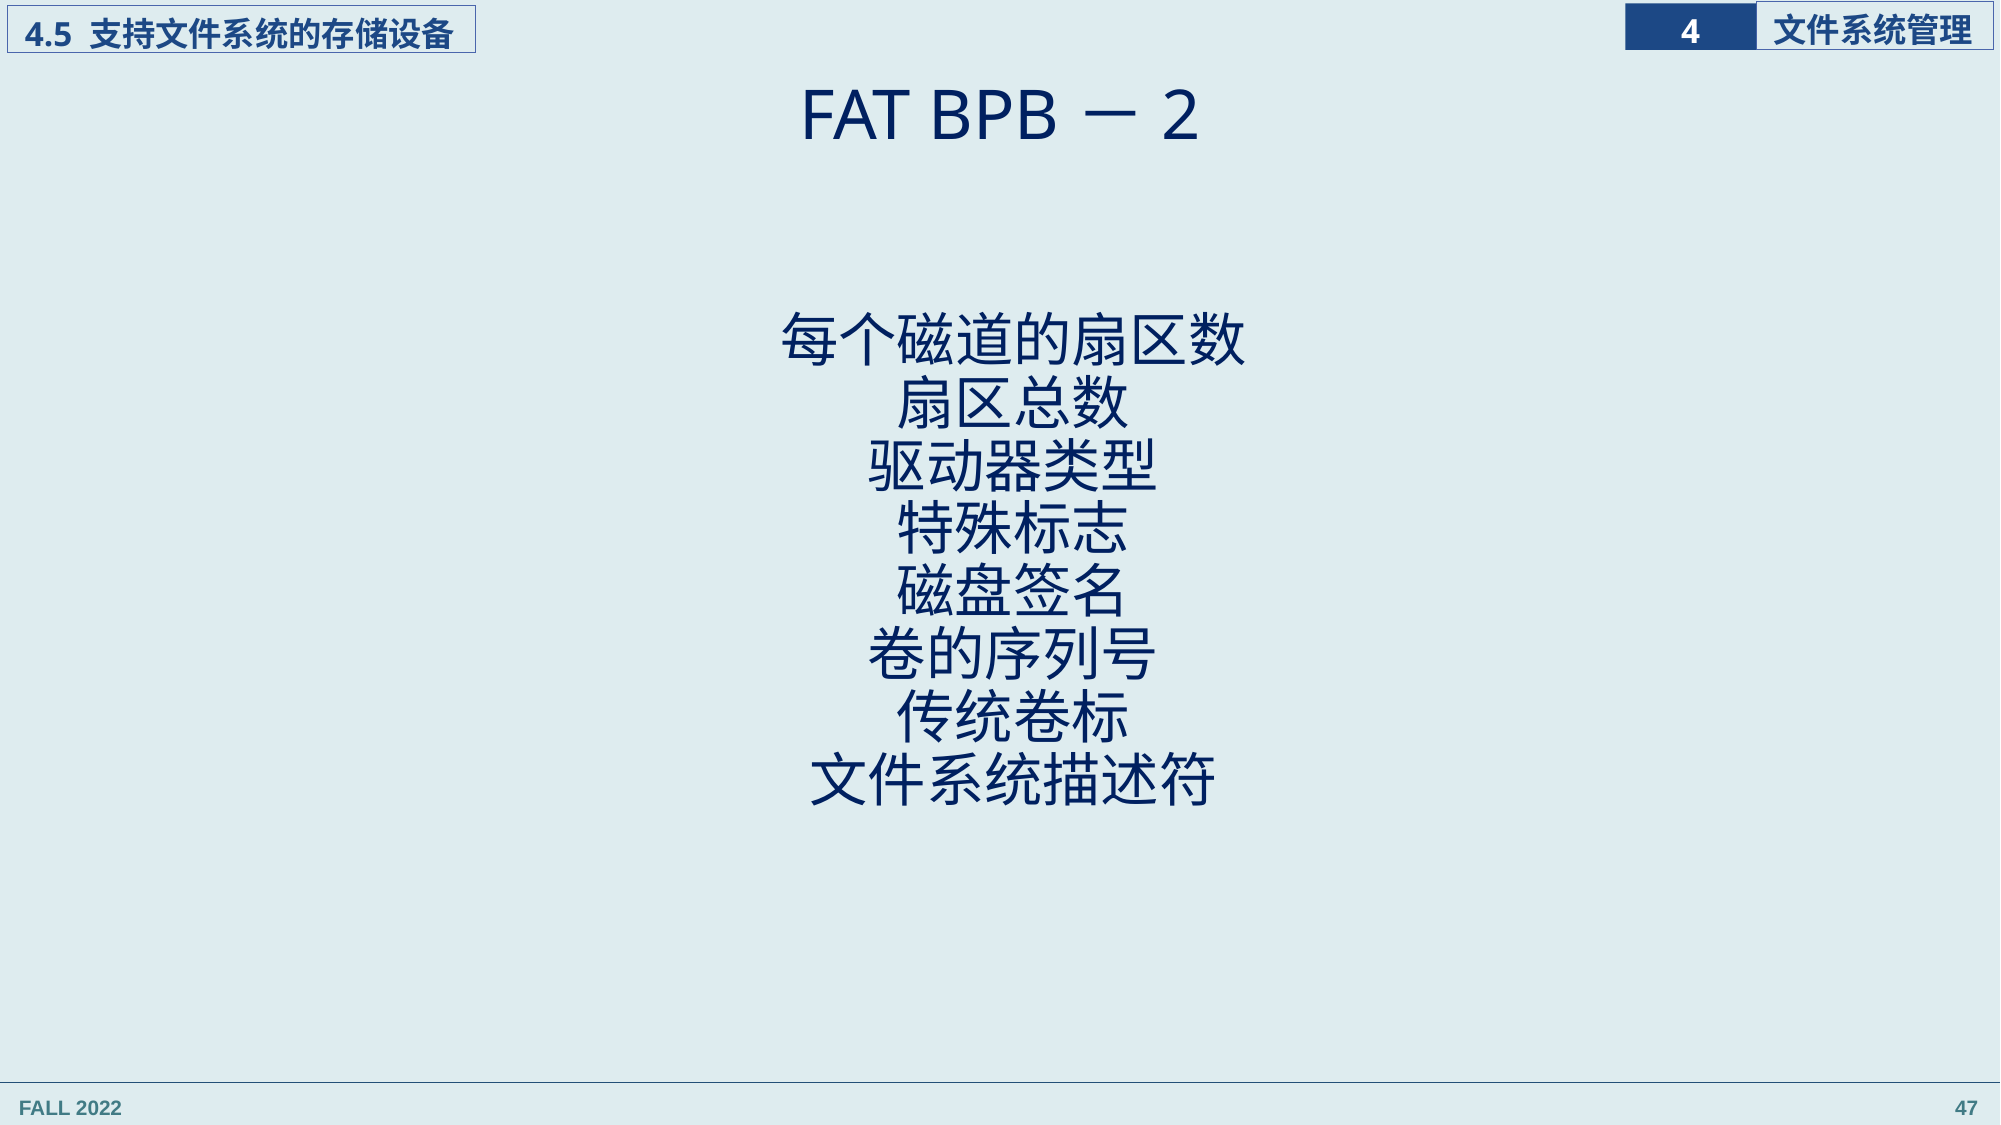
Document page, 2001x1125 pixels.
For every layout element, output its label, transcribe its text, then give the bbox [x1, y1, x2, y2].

list 每个磁道的扇区数 扇区总数 驱动器类型 特殊标志 磁盘签名 卷的序列号 传统卷标 文件系统描述符 [307, 305, 1693, 997]
title FAT BPB－2 [137, 59, 1863, 176]
